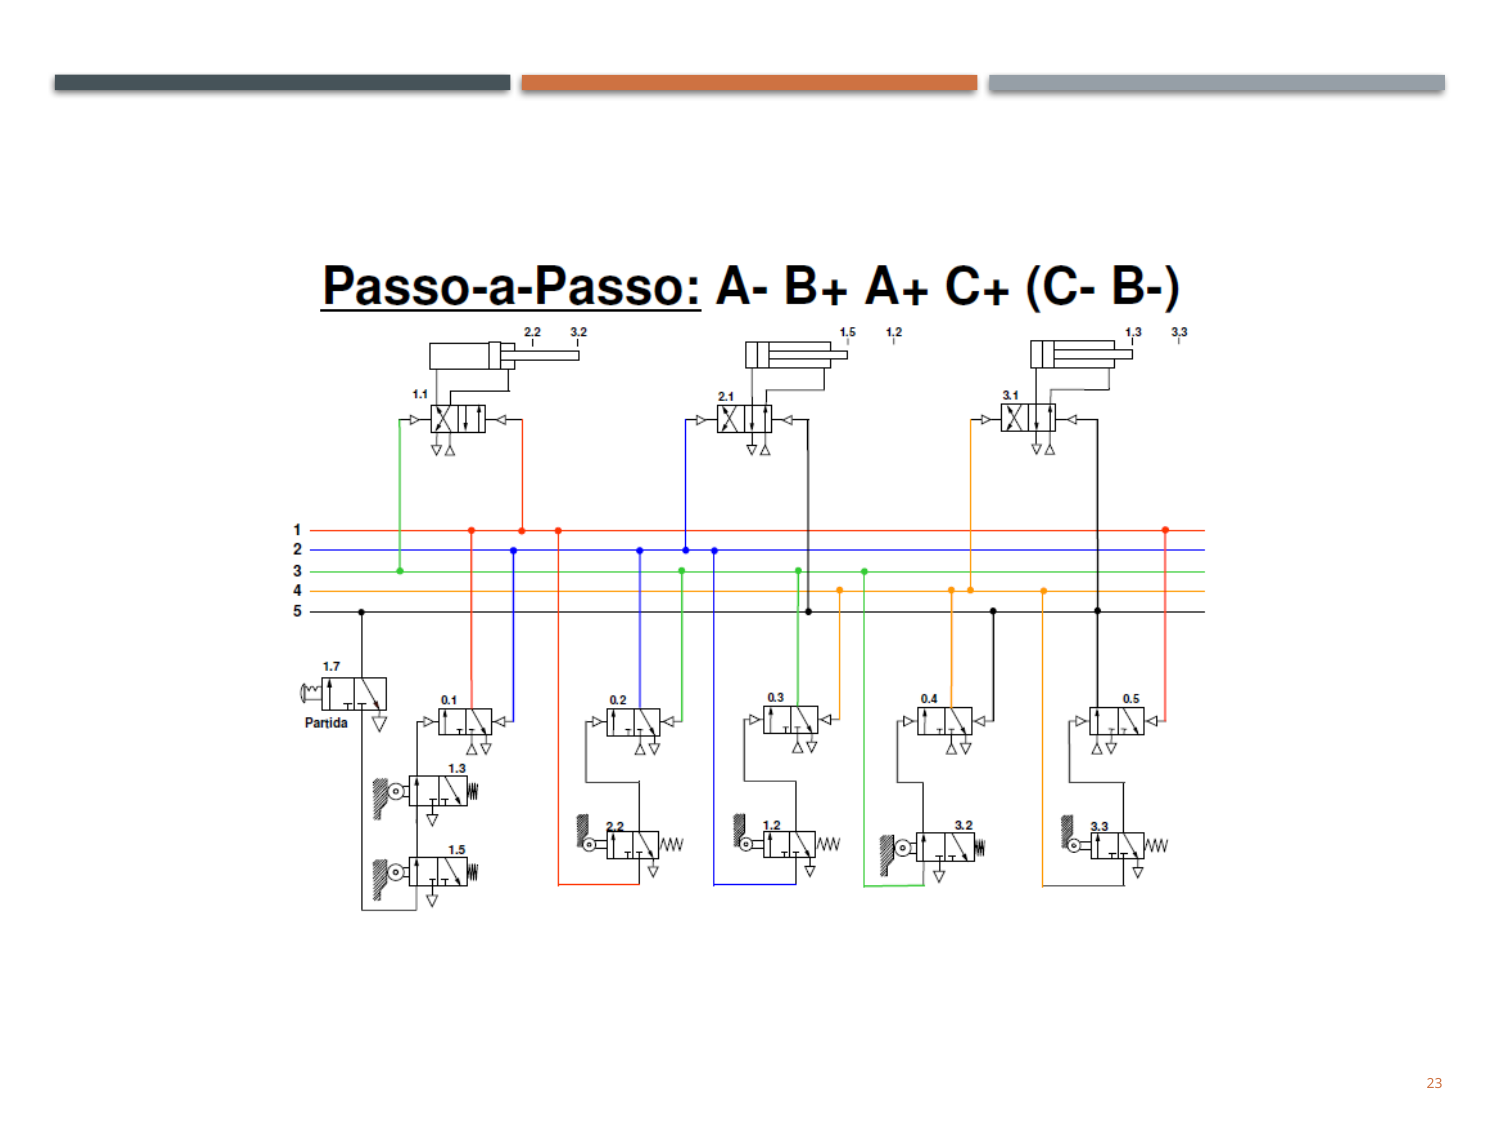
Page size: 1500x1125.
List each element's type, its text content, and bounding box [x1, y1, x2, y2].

slide_number 23 [1328, 1053, 1458, 1114]
picture [215, 215, 1285, 976]
